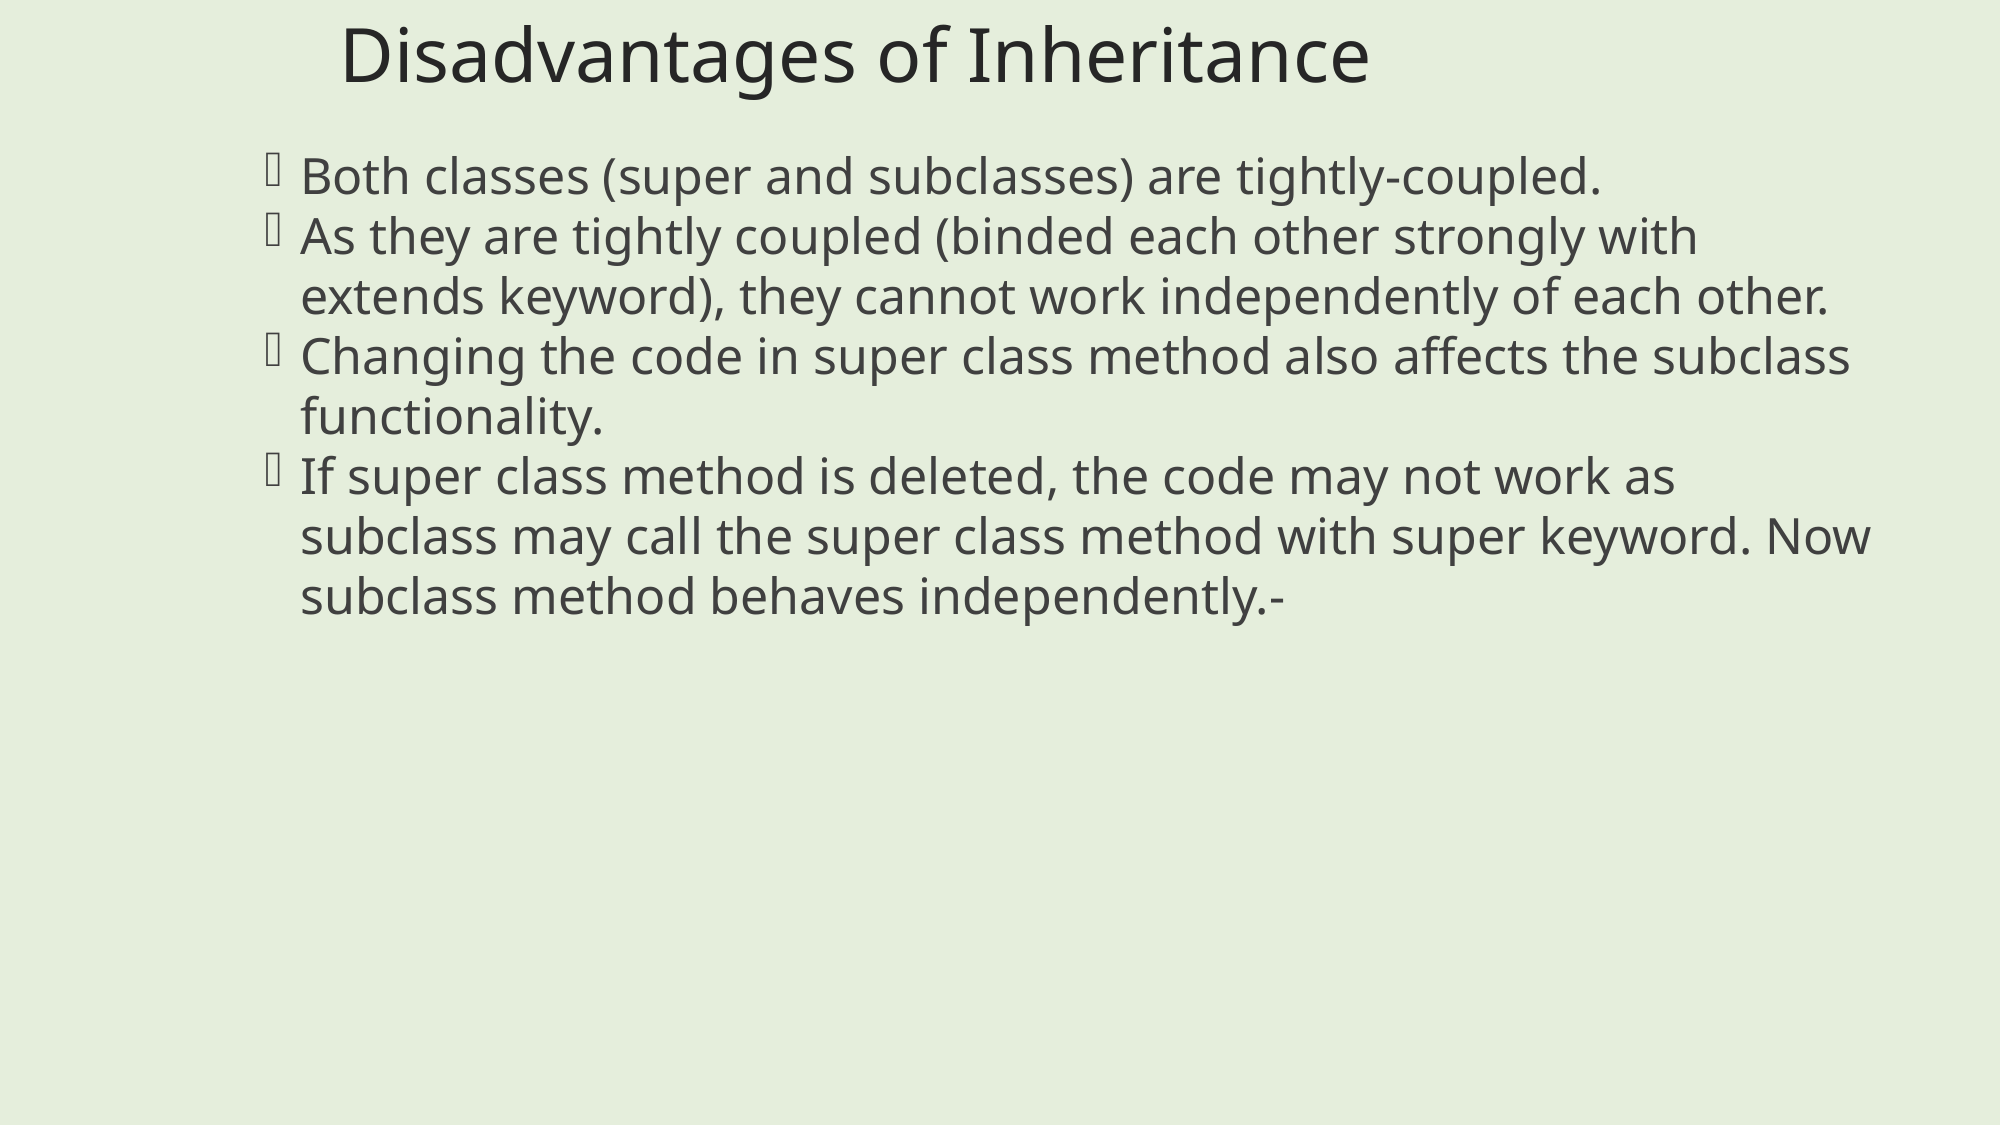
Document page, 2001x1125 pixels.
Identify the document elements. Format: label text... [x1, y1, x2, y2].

text_box Disadvantages of Inheritance [324, 0, 1675, 137]
text_box Both classes (super and subclasses) are tightly-coupled. As they are tightly coupled (binded each other strongly with extends keyword), they cannot work independently of each other. Changing the code in super class method also affects the subclass functionality. If super class method is deleted, the code may not work as subclass may call the super class method with super keyword. Now subclass method behaves independently.- [249, 137, 1900, 1013]
